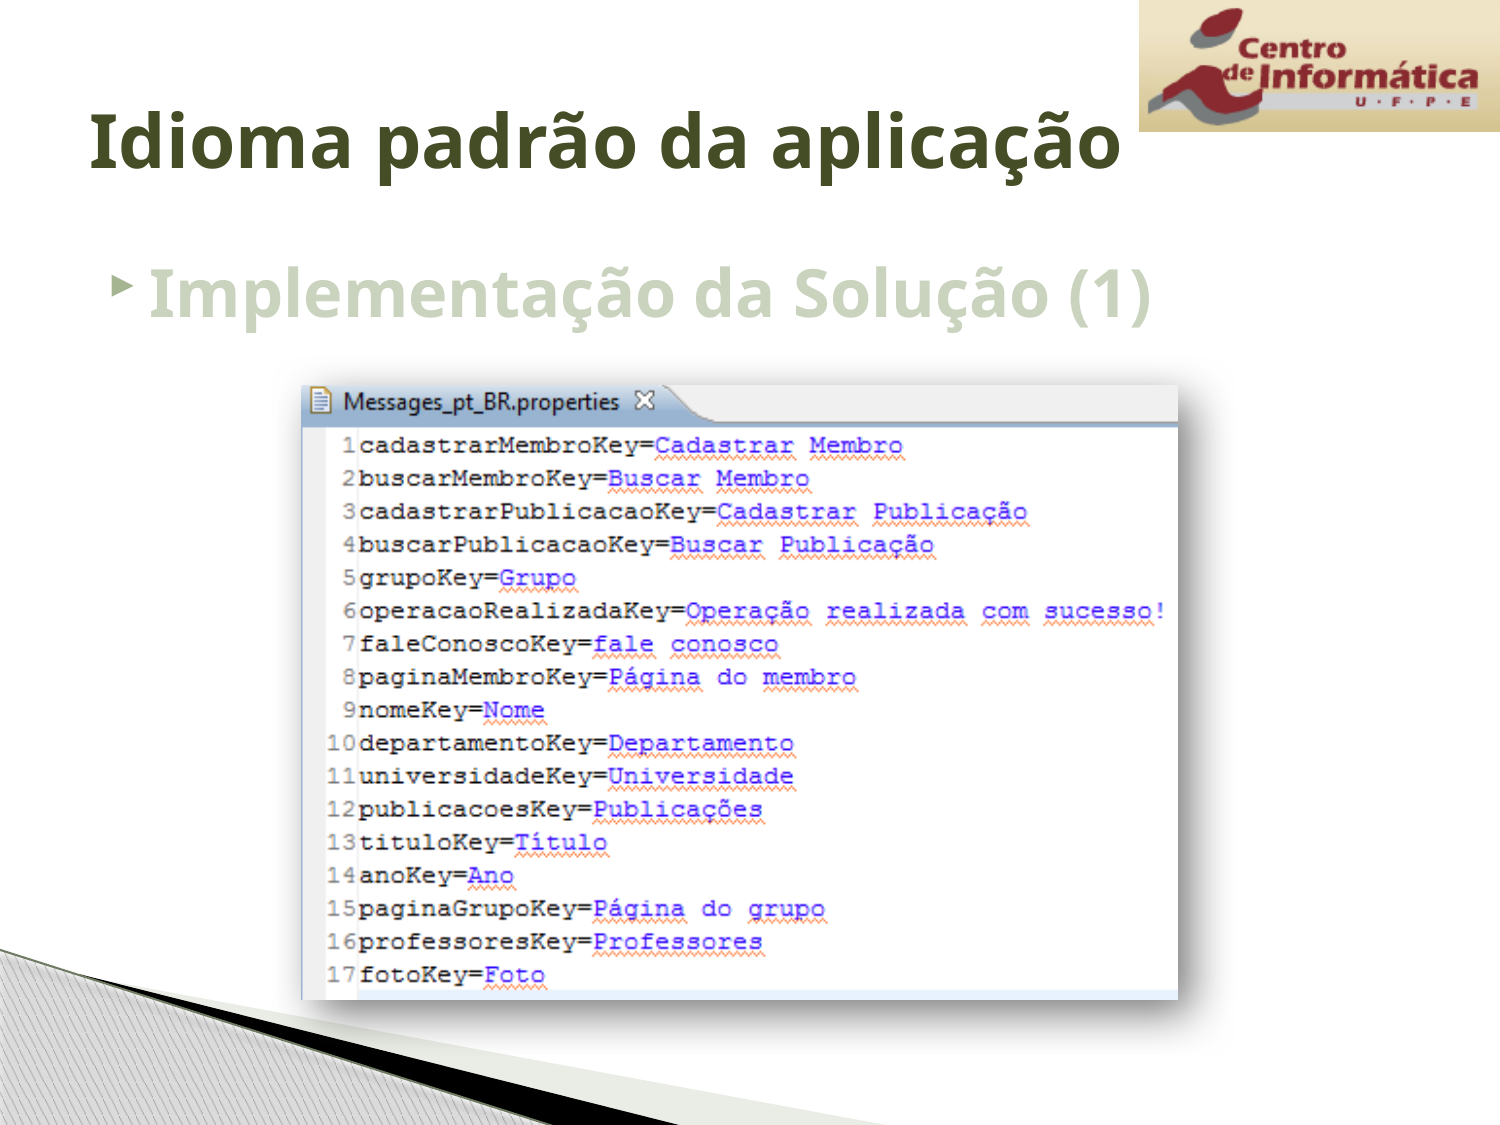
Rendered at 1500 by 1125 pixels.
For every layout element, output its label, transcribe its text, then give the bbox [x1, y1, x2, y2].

picture [300, 385, 1179, 1000]
picture [1138, 0, 1500, 132]
title Idioma padrão da aplicação [75, 45, 1425, 233]
list Implementação da Solução (1) [74, 242, 1426, 986]
